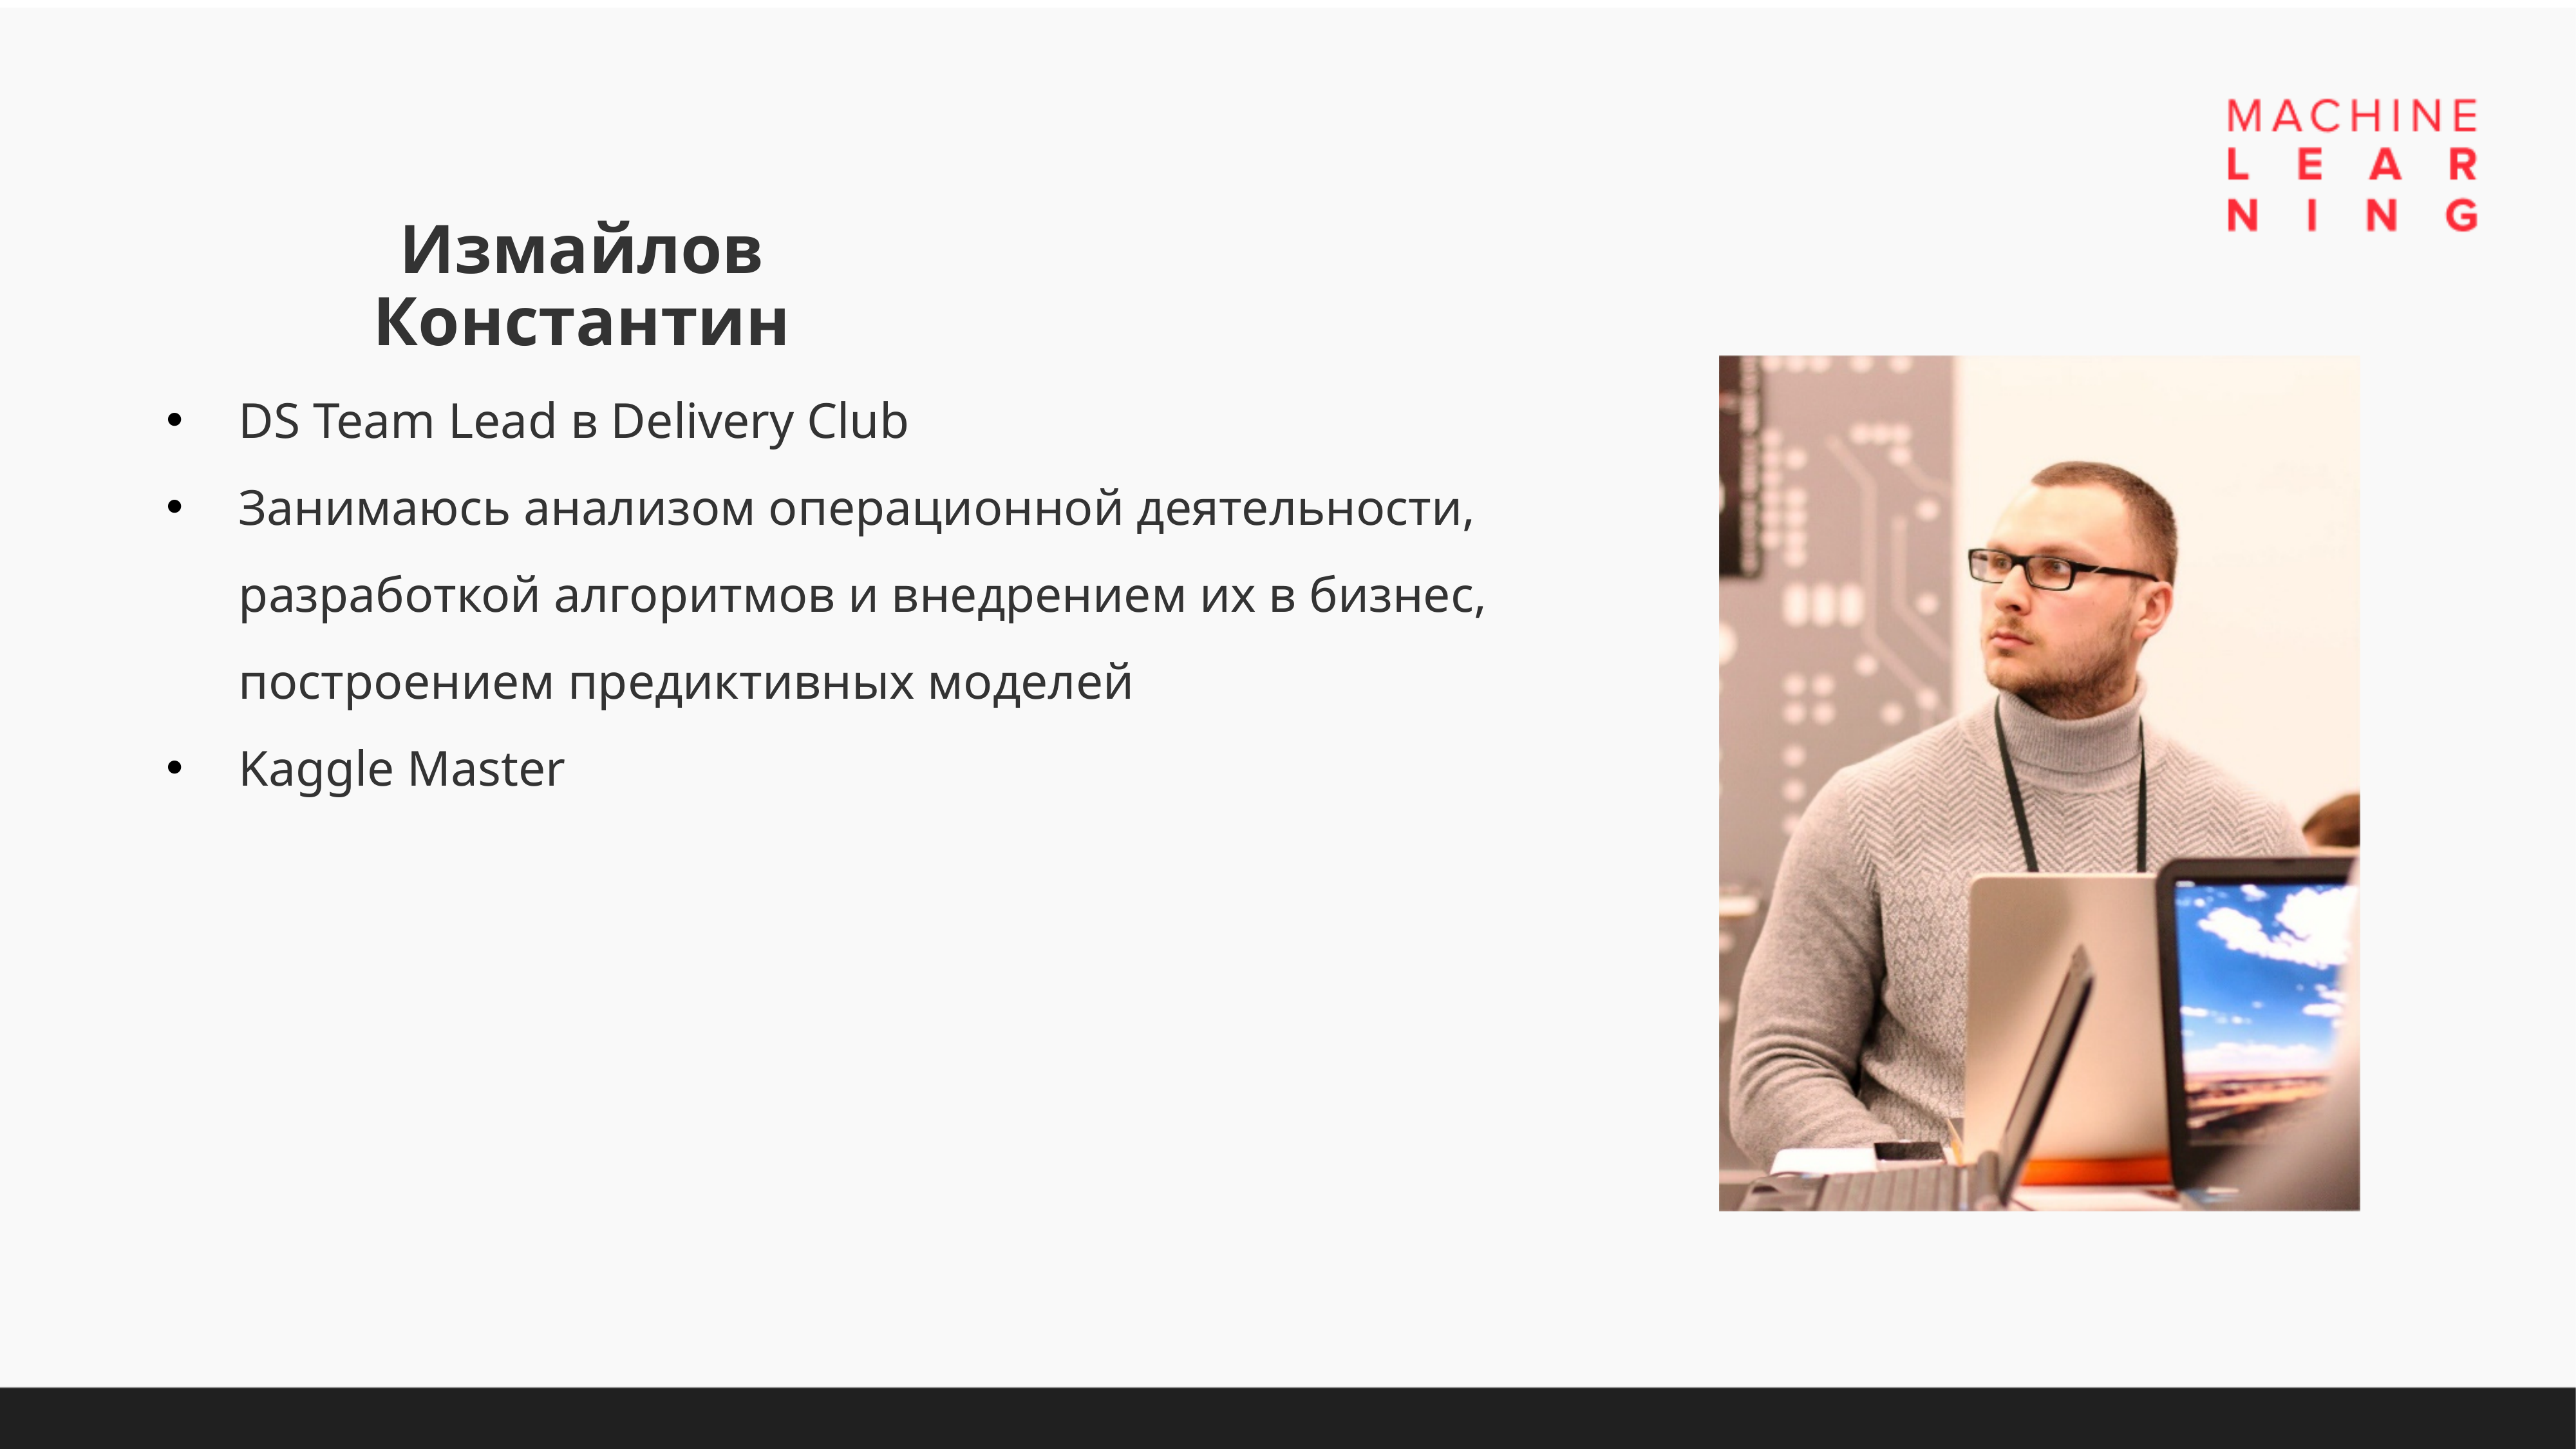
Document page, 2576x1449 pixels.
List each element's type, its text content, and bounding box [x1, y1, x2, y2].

text_box DS Team Lead в Delivery Club Занимаюсь анализом операционной деятельности, разработкой алгоритмов и внедрением их в бизнес, построением предиктивных моделей Kaggle Master [161, 355, 1590, 1130]
picture [0, 0, 2576, 1449]
text_box Измайлов Константин [198, 292, 966, 356]
